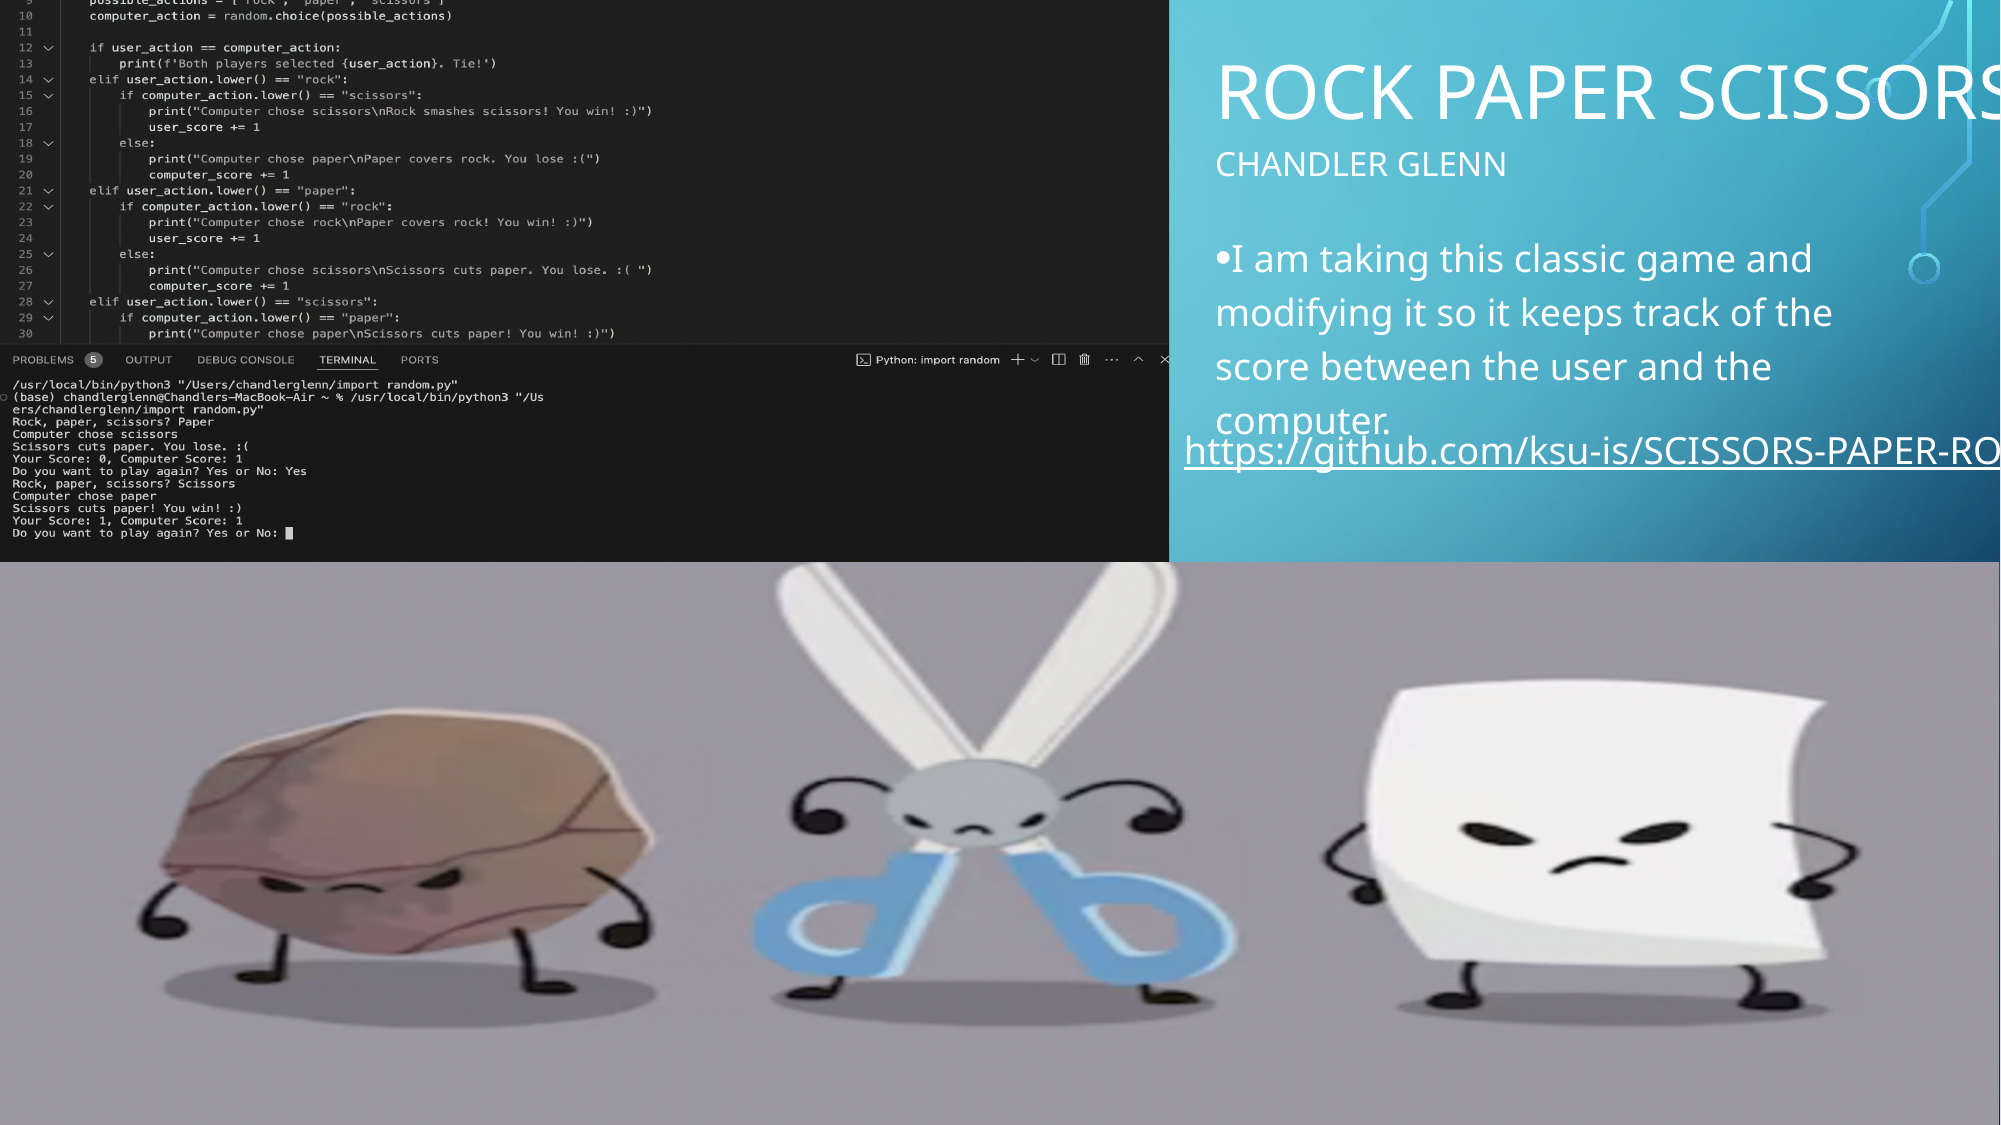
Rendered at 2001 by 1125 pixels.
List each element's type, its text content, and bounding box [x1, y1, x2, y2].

text_box Rock Paper Scissors Chandler Glenn [1200, 47, 2000, 192]
text_box https://github.com/ksu-is/SCISSORS-PAPER-ROCK [1170, 419, 2000, 486]
text_box I am taking this classic game and modifying it so it keeps track of the score between the user and the computer. [1200, 218, 1942, 419]
picture [0, 0, 2000, 1125]
